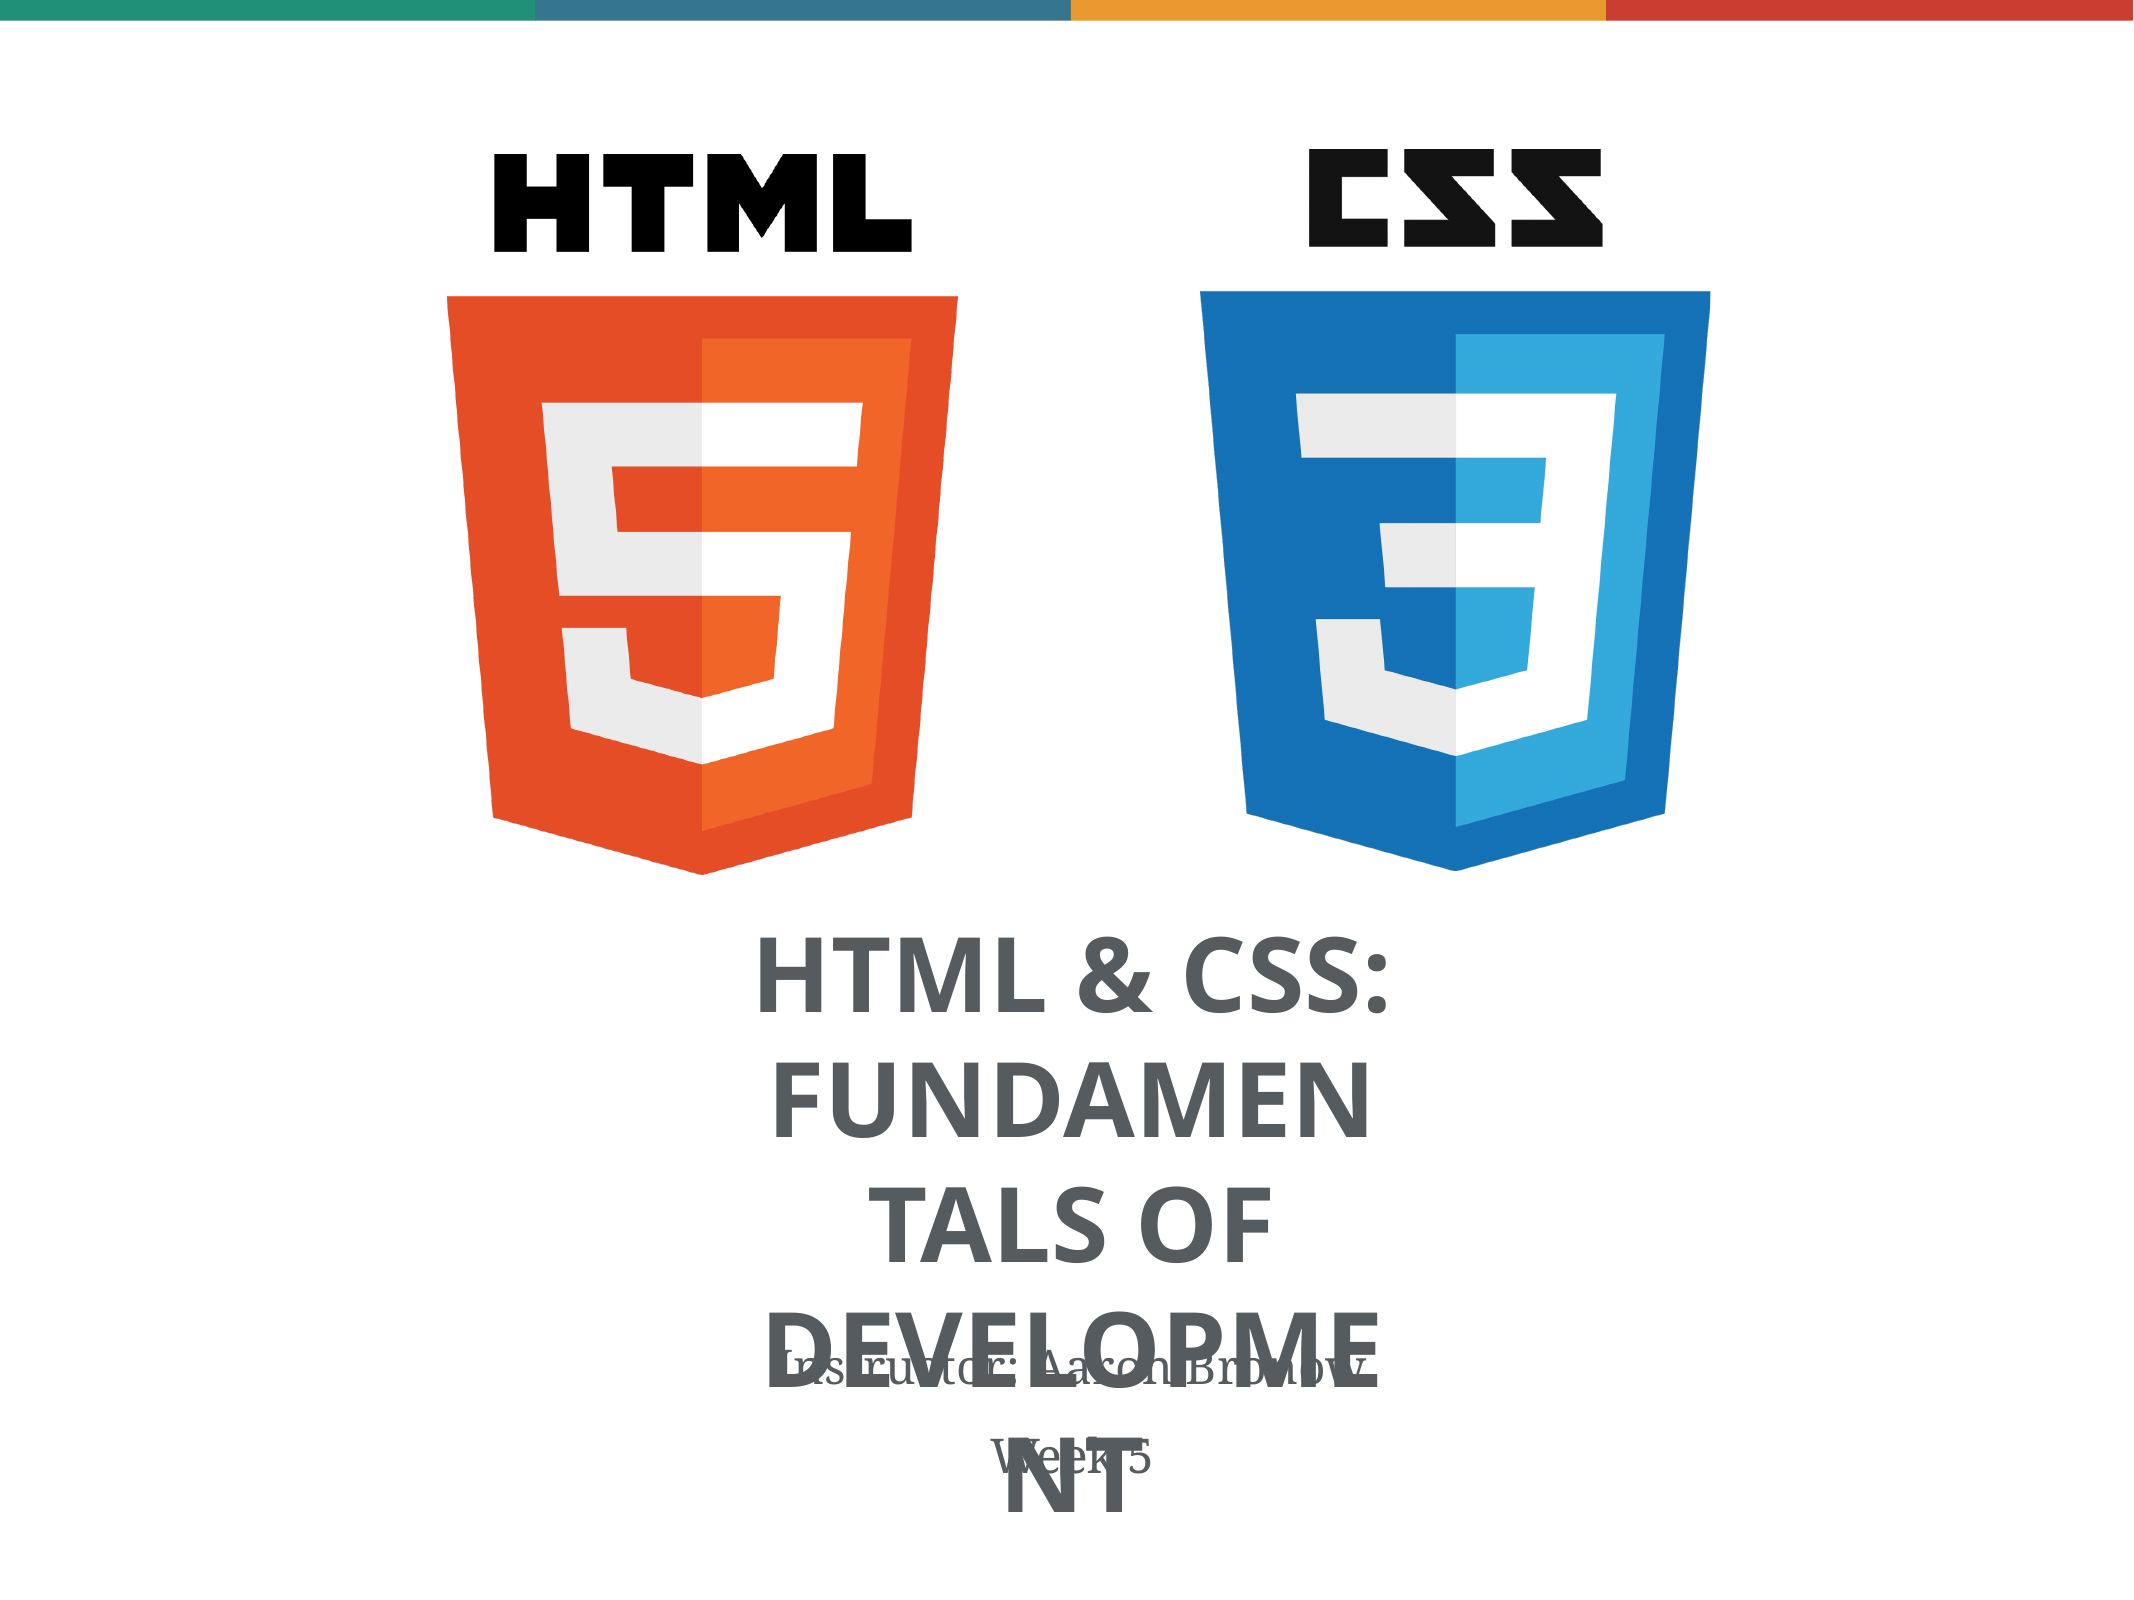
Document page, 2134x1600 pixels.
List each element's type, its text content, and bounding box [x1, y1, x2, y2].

text_box [341, 154, 1063, 875]
text_box HTML & CSS: FUNDAMENTALS OF DEVELOPMENT [745, 1484, 1399, 1534]
text_box [1200, 149, 1711, 871]
text_box [0, 0, 535, 21]
text_box [1070, 0, 1606, 21]
text_box [1606, 0, 2134, 21]
text_box Instructor: Aaron Bronow Week 5 [677, 1305, 1466, 1484]
text_box [535, 0, 1070, 21]
text_box HTML & CSS: FUNDAMENTALS OF DEVELOPMENT [745, 908, 1399, 1305]
